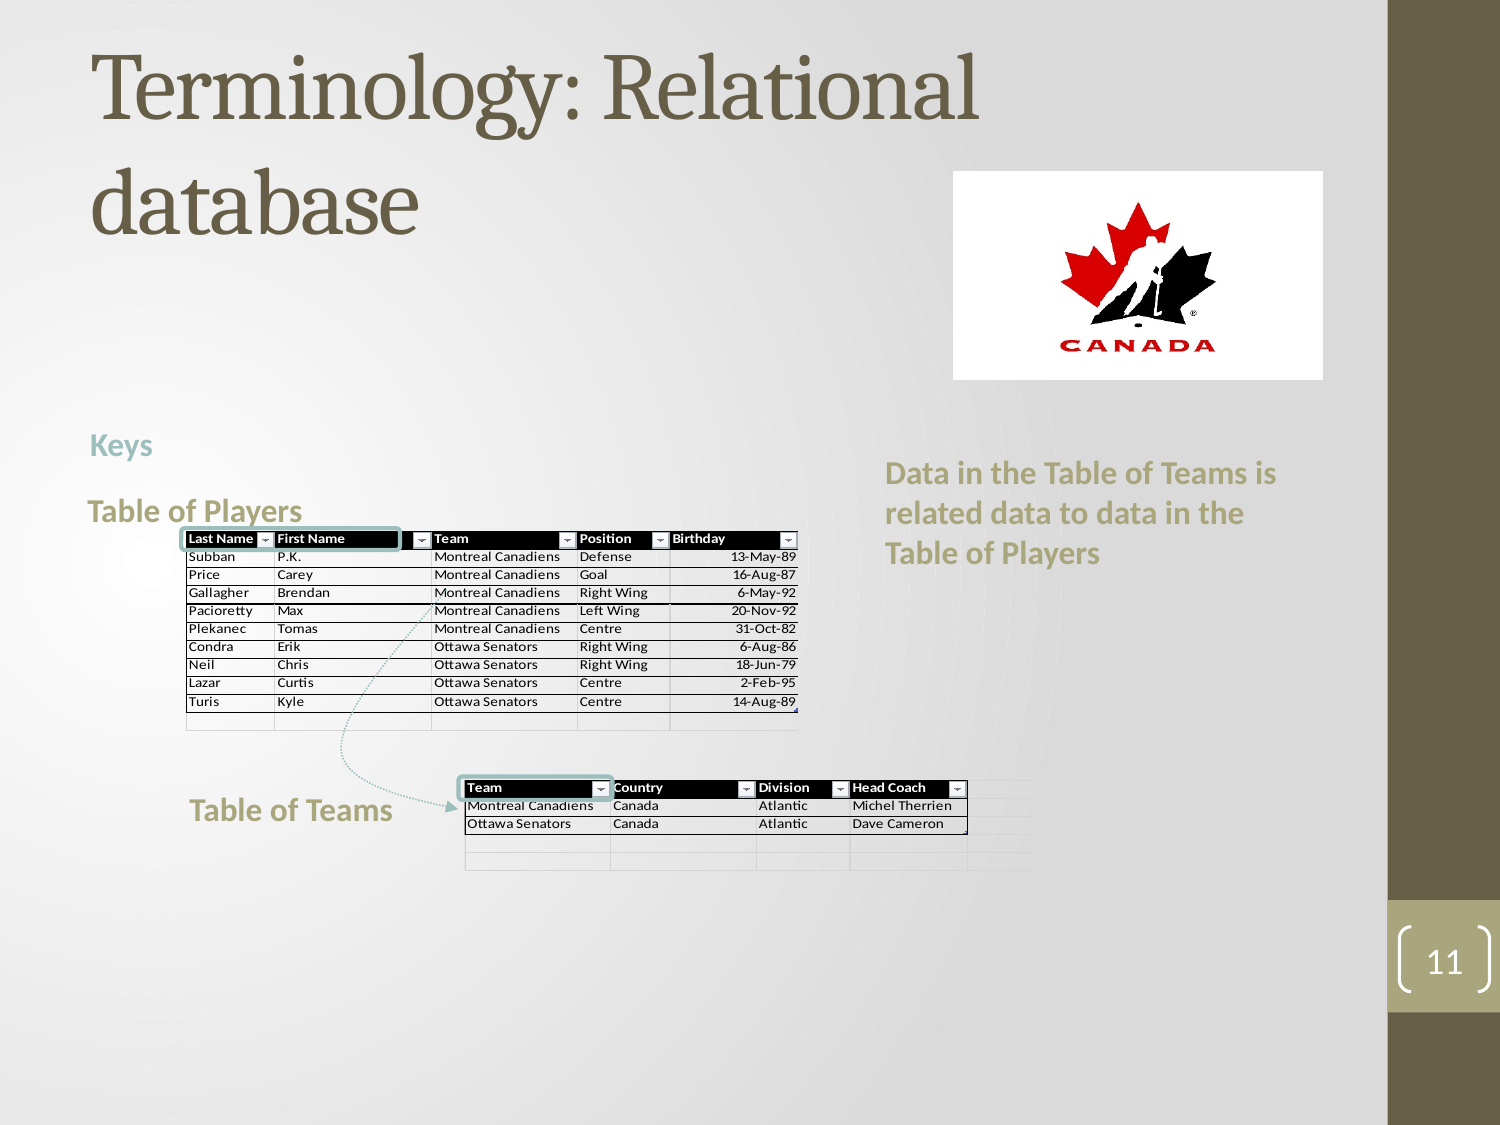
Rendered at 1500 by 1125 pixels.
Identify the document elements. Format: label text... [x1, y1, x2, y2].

text_box Table of Teams [174, 780, 462, 867]
slide_number 11 [1397, 925, 1492, 994]
text_box [458, 776, 464, 800]
title Terminology: Relational database [75, 45, 1325, 233]
text_box [340, 738, 459, 813]
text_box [185, 530, 800, 732]
text_box Table of Players [72, 481, 363, 569]
text_box Data in the Table of Teams is related data to data in the Table of Players [870, 443, 1308, 819]
text_box Keys [74, 415, 365, 502]
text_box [463, 779, 1034, 872]
picture [952, 170, 1324, 380]
